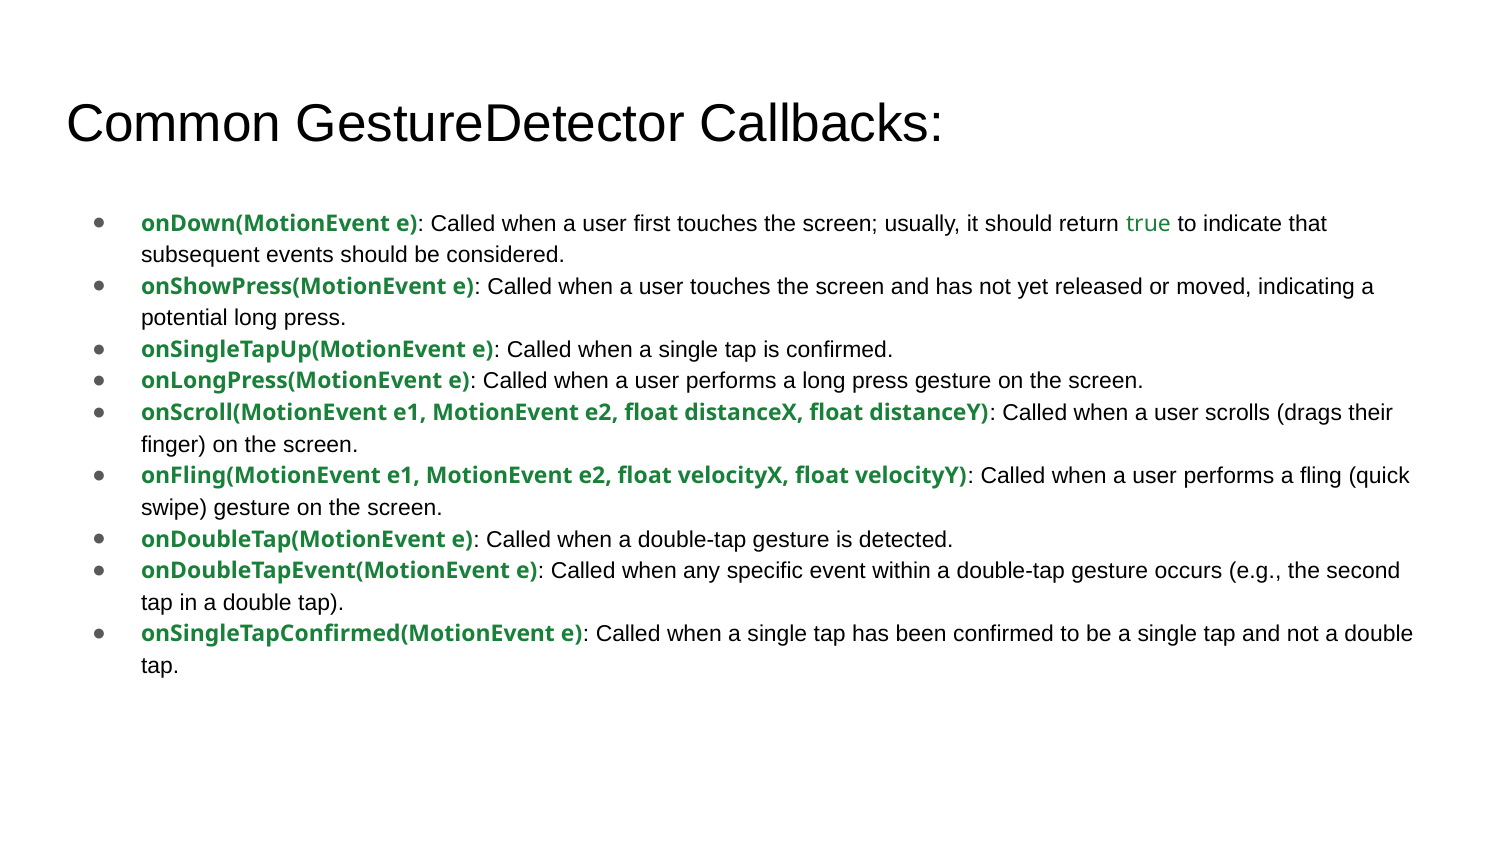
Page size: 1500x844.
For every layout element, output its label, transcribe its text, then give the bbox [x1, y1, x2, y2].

title Common GestureDetector Callbacks: [51, 72, 1449, 167]
list onDown(MotionEvent e): Called when a user first touches the screen; usually, it should return true to indicate that subsequent events should be considered. onShowPress(MotionEvent e): Called when a user touches the screen and has not yet released or moved, indicating a potential long press. onSingleTapUp(MotionEvent e): Called when a single tap is confirmed. onLongPress(MotionEvent e): Called when a user performs a long press gesture on the screen. onScroll(MotionEvent e1, MotionEvent e2, float distanceX, float distanceY): Called when a user scrolls (drags their finger) on the screen. onFling(MotionEvent e1, MotionEvent e2, float velocityX, float velocityY): Called when a user performs a fling (quick swipe) gesture on the screen. onDoubleTap(MotionEvent e): Called when a double-tap gesture is detected. onDoubleTapEvent(MotionEvent e): Called when any specific event within a double-tap gesture occurs (e.g., the second tap in a double tap). onSingleTapConfirmed(MotionEvent e): Called when a single tap has been confirmed to be a single tap and not a double tap. [51, 189, 1449, 750]
